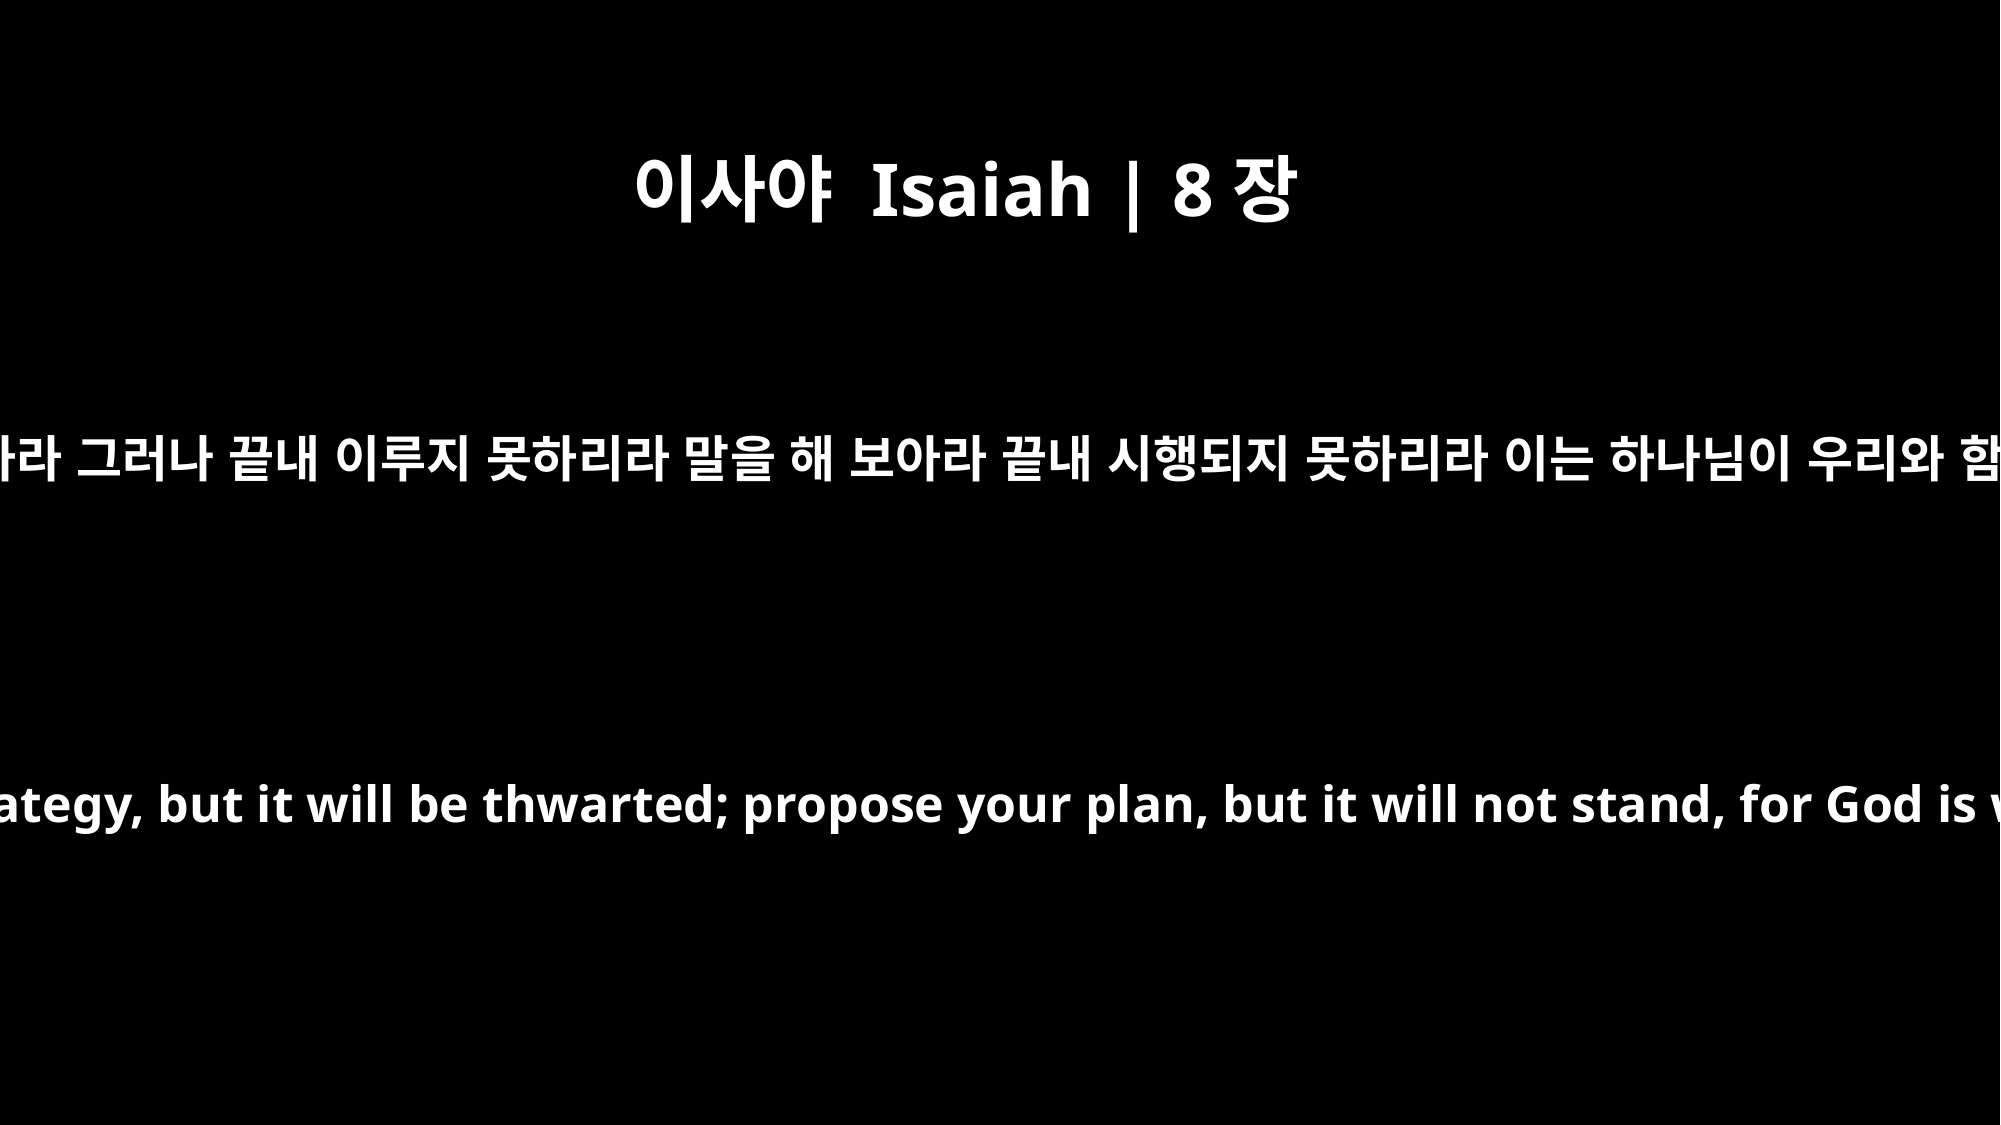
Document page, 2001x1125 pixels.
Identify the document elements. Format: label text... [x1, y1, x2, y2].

text_box Devise your strategy, but it will be thwarted; propose your plan, but it will not stand, for God is with us. [0, 764, 2000, 840]
text_box 10 너희는 함께 계획하라 그러나 끝내 이루지 못하리라 말을 해 보아라 끝내 시행되지 못하리라 이는 하나님이 우리와 함께 계심이니라 [0, 359, 2000, 495]
text_box 이사야 Isaiah | 8장 [617, 136, 1315, 239]
